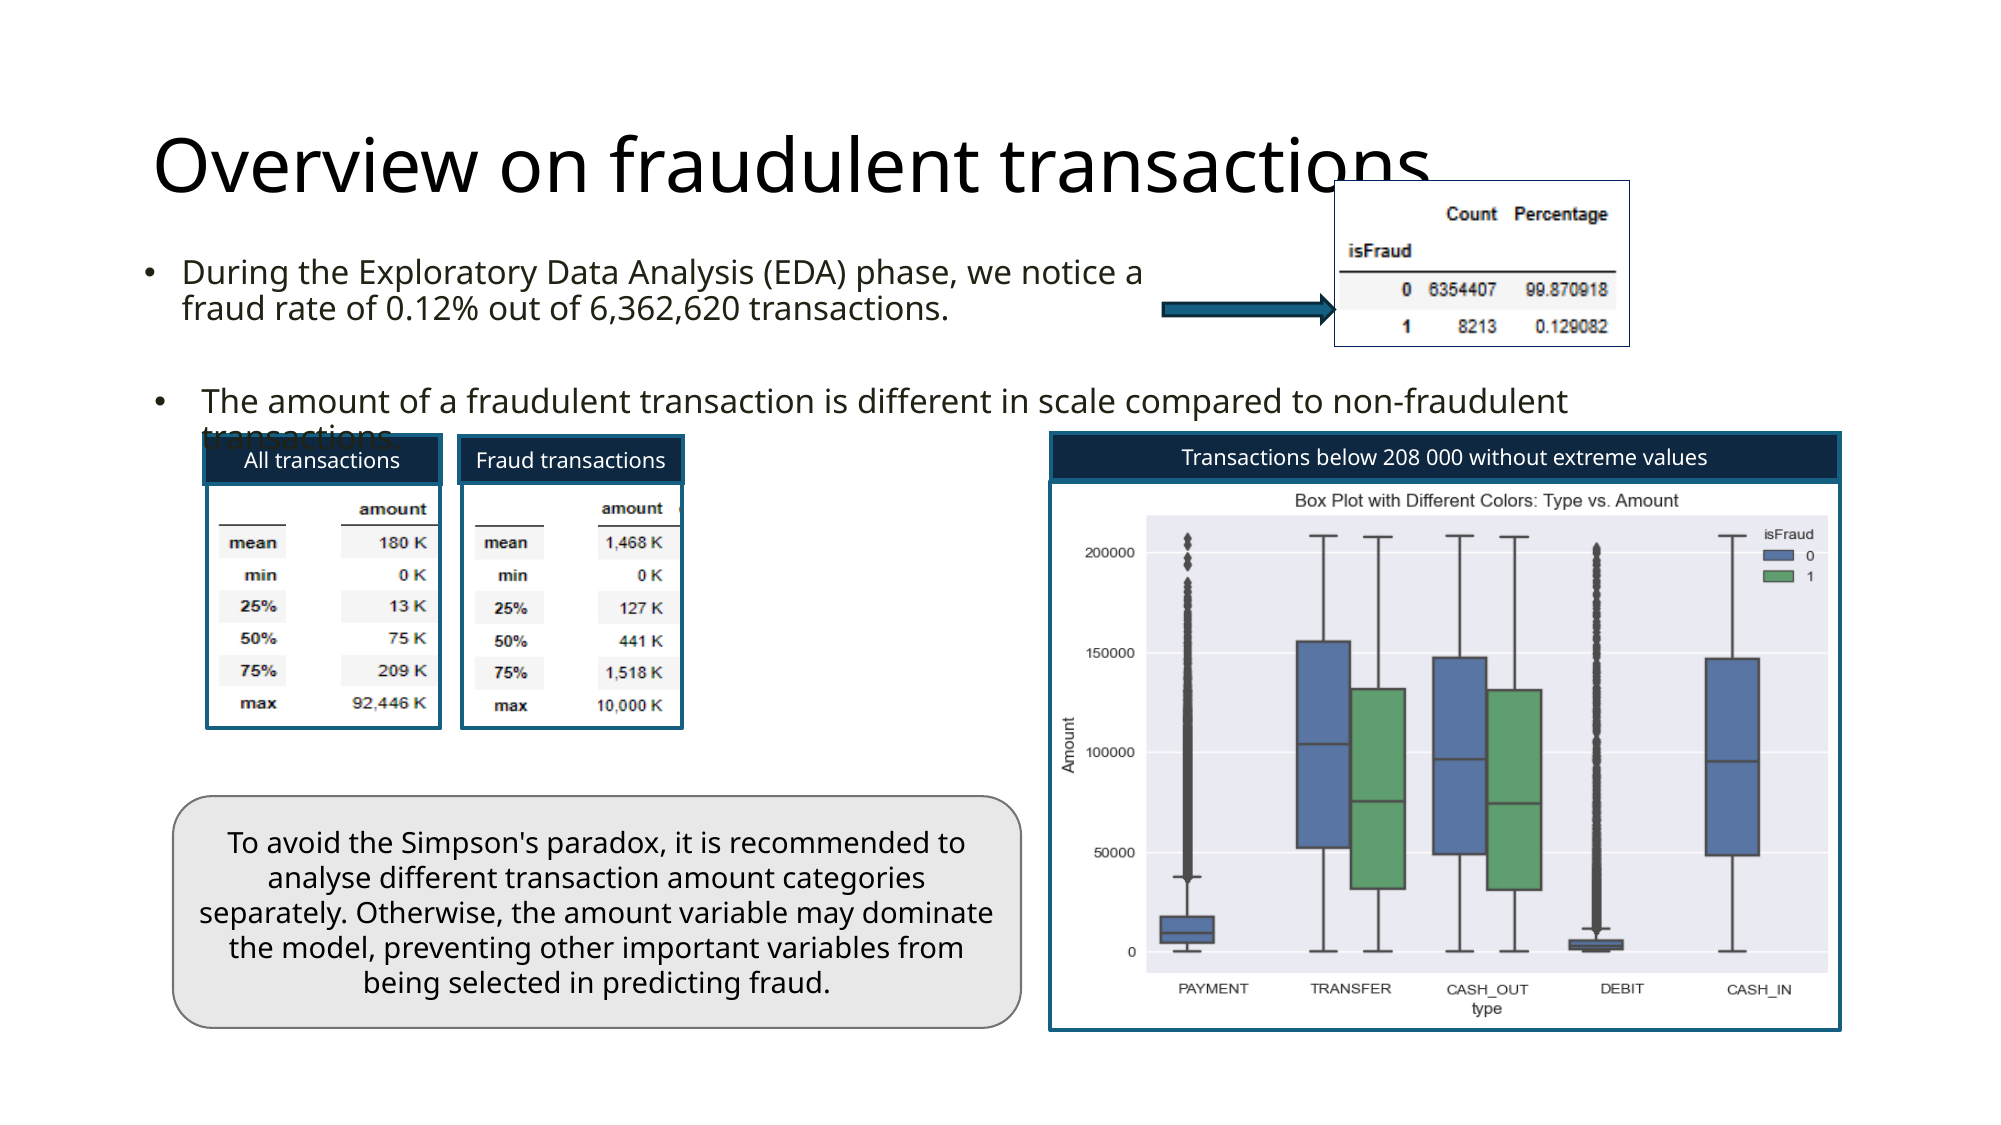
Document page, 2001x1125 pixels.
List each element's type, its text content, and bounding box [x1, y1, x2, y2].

text_box Fraud transactions [457, 434, 685, 485]
title Overview on fraudulent transactions [137, 59, 1863, 278]
picture [1333, 179, 1631, 347]
text_box [1161, 292, 1333, 327]
text_box To avoid the Simpson's paradox, it is recommended to analyse different transaction amount categories separately. Otherwise, the amount variable may dominate the model, preventing other important variables from being selected in predicting fraud. [171, 795, 1023, 1029]
picture [208, 473, 439, 727]
text_box Transactions below 208 000 without extreme values [1049, 432, 1841, 482]
list During the Exploratory Data Analysis (EDA) phase, we notice a fraud rate of 0.12% out of 6,362,620 transactions. [129, 248, 1231, 963]
picture [1051, 483, 1839, 1029]
picture [463, 473, 681, 727]
text_box All transactions [203, 434, 442, 486]
text_box The amount of a fraudulent transaction is different in scale compared to non-fraudulent transactions. [139, 377, 1761, 427]
